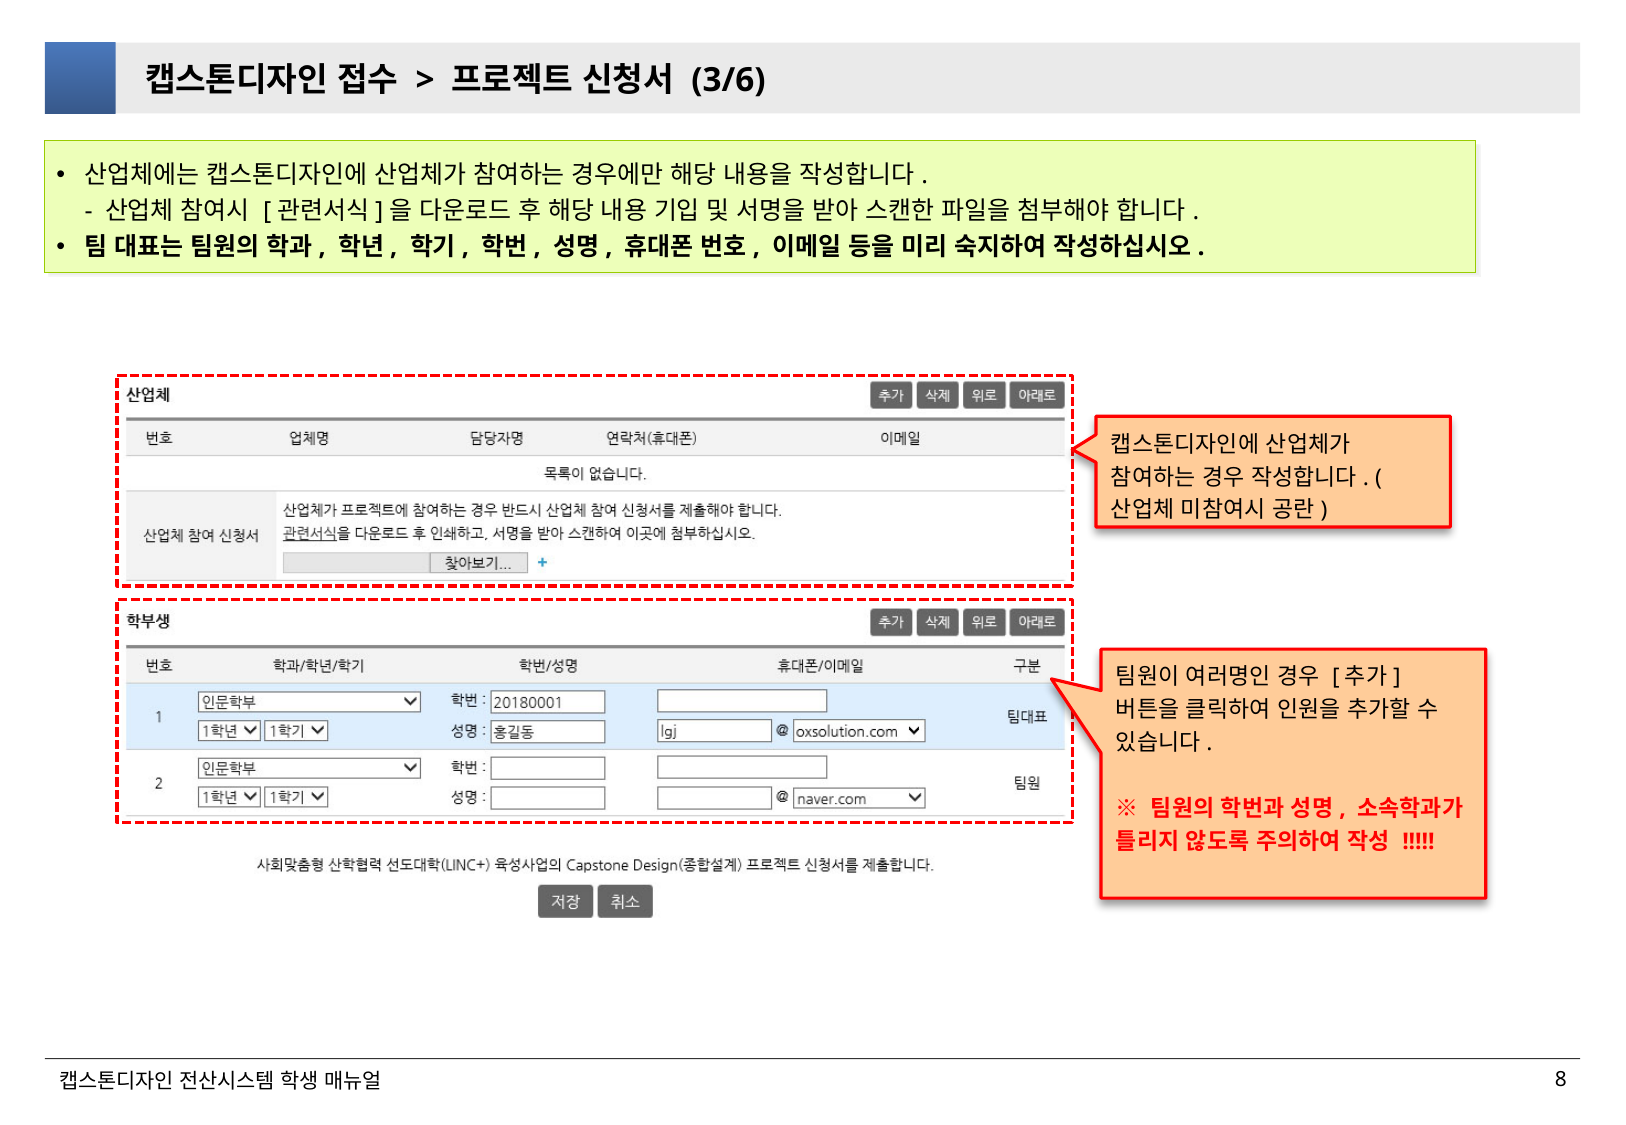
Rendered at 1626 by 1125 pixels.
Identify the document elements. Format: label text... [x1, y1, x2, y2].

text_box 산업체에는 캡스톤디자인에 산업체가 참여하는 경우에만 해당 내용을 작성합니다. - 산업체 참여시 [관련서식]을 다운로드 후 해당 내용 기입 및 서명을 받아 스캔한 파일을 첨부해야 합니다. 팀 대표는 팀원의 학과, 학년, 학기, 학번, 성명, 휴대폰 번호, 이메일 등을 미리 숙지하여 작성하십시오. [44, 140, 1476, 273]
text_box 팀원이 여러명인 경우 [추가] 버튼을 클릭하여 인원을 추가할 수 있습니다. ※ 팀원의 학번과 성명, 소속학과가 틀리지 않도록 주의하여 작성 !!!!! [1083, 646, 1488, 901]
slide_number 8 [1202, 1058, 1582, 1102]
title 캡스톤디자인 접수 > 프로젝트 신청서 (3/6) [115, 42, 1581, 114]
text_box 캡스톤디자인에 산업체가 참여하는 경우 작성합니다. (산업체 미참여시 공란) [1083, 414, 1453, 530]
picture [112, 370, 1078, 929]
footer 캡스톤디자인 전산시스템 학생 매뉴얼 [44, 1059, 459, 1103]
